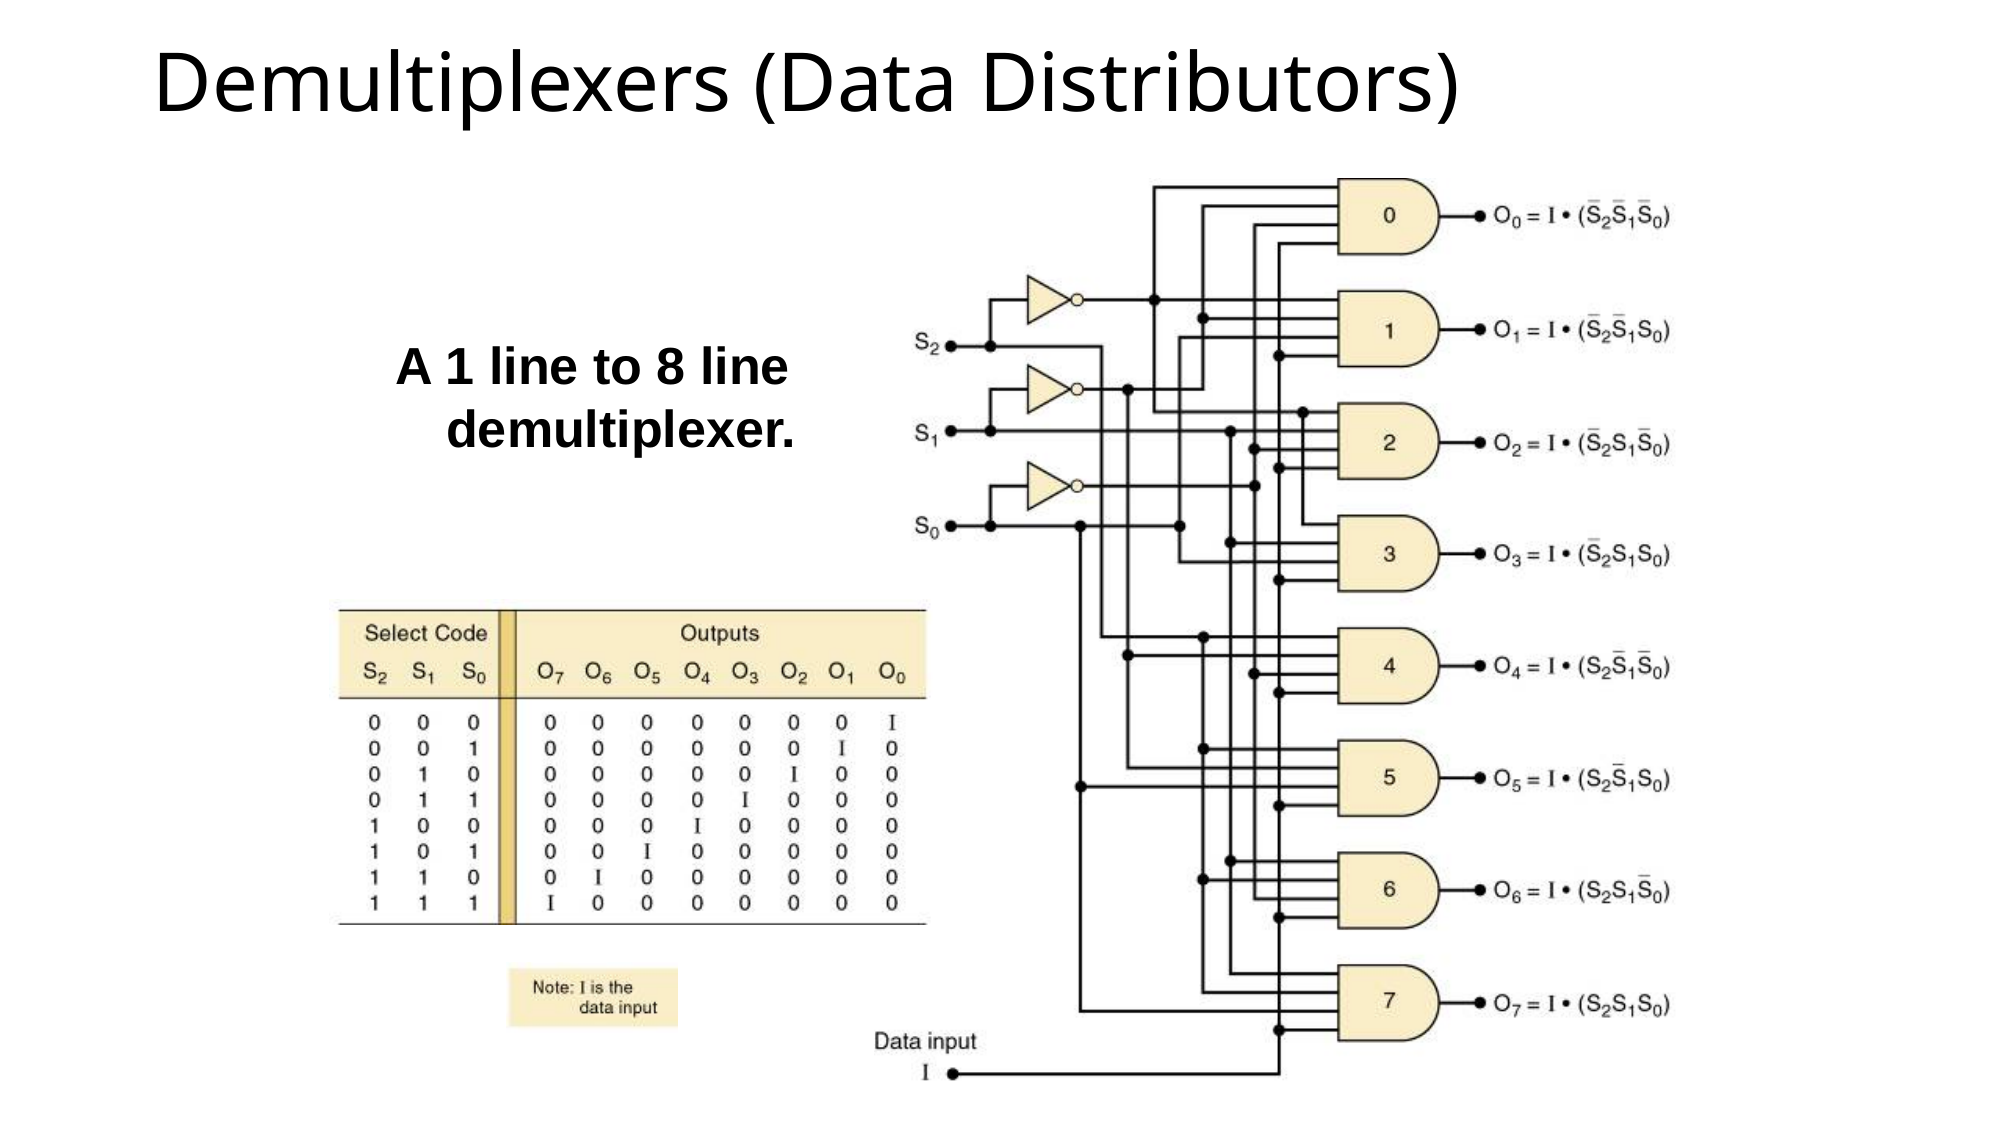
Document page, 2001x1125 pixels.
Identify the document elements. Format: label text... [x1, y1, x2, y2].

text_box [303, 178, 1696, 1093]
title Demultiplexers (Data Distributors) [137, 0, 1488, 179]
